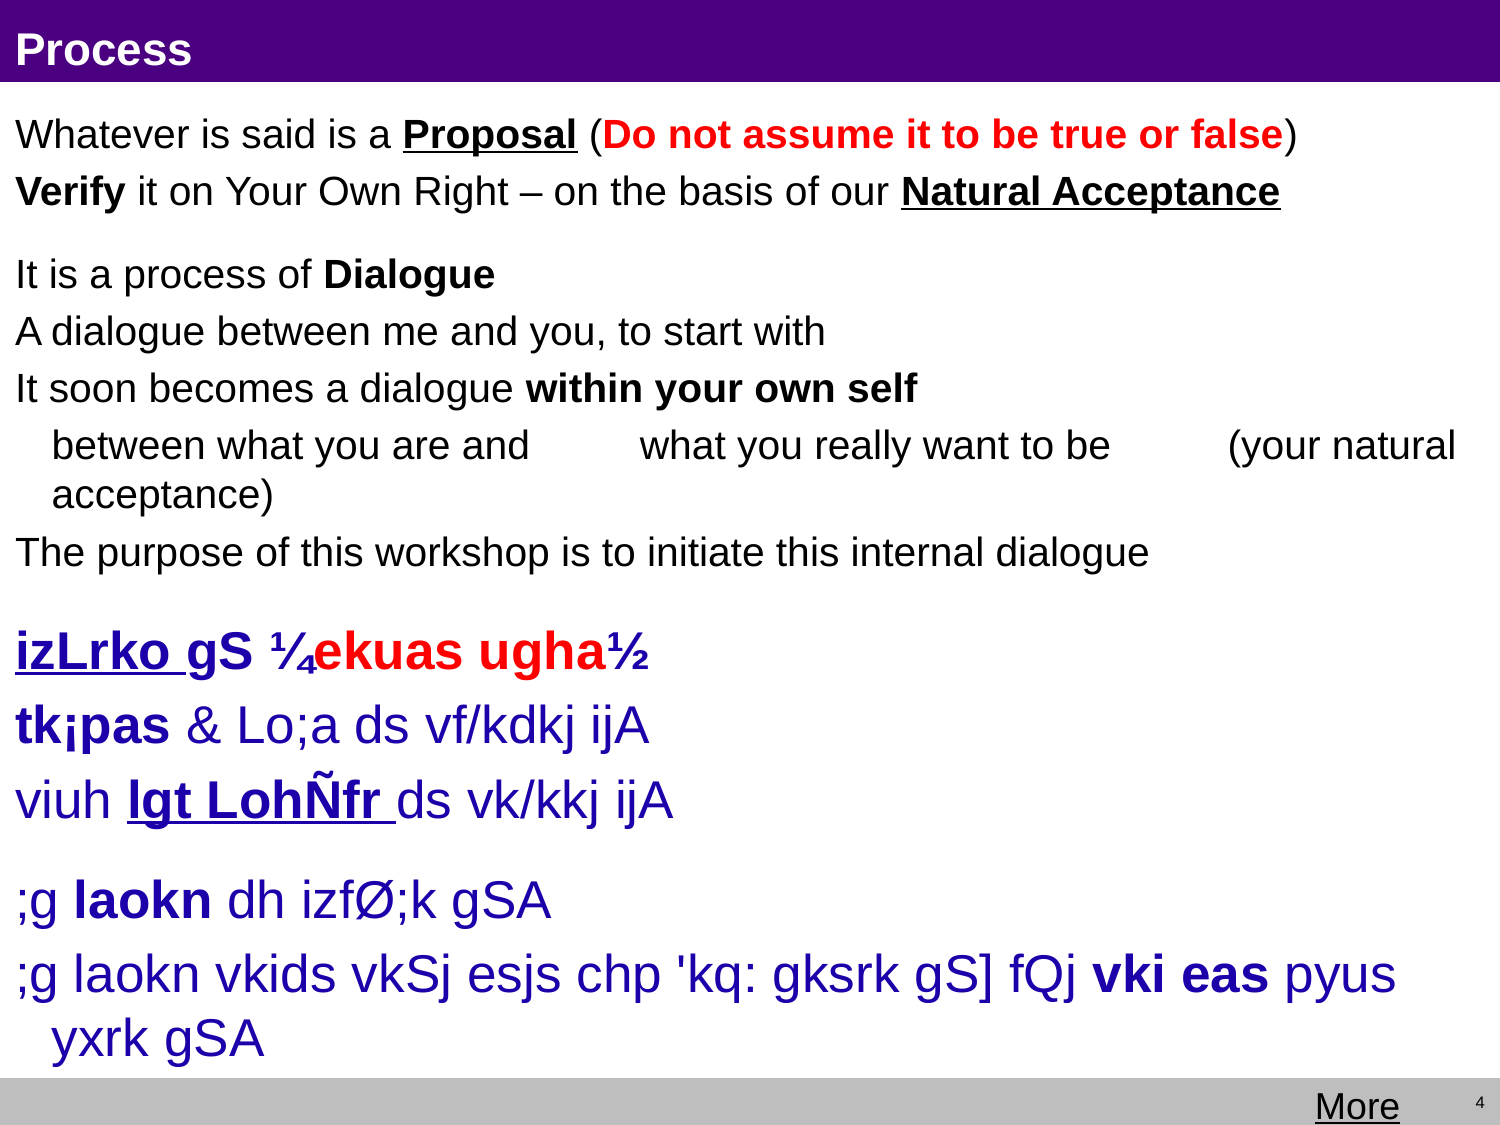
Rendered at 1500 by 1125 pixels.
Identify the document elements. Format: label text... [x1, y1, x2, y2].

text_box More [1299, 1074, 1417, 1125]
list Whatever is said is a Proposal (Do not assume it to be true or false) Verify it on Your Own Right – on the basis of our Natural Acceptance It is a process of Dialogue A dialogue between me and you, to start with It soon becomes a dialogue within your own self between what you are and what you really want to be (your natural acceptance) The purpose of this workshop is to initiate this internal dialogue izLrko gS ¼ekuas ugha½ tk¡pas & Lo;a ds vf/kdkj ijA viuh lgt LohÑfr ds vk/kkj ijA ;g laokn dh izfØ;k gSA ;g laokn vkids vkSj esjs chp 'kq: gksrk gS] fQj vki eas pyus yxrk gSA [0, 99, 1500, 1075]
title Process [0, 12, 1500, 75]
